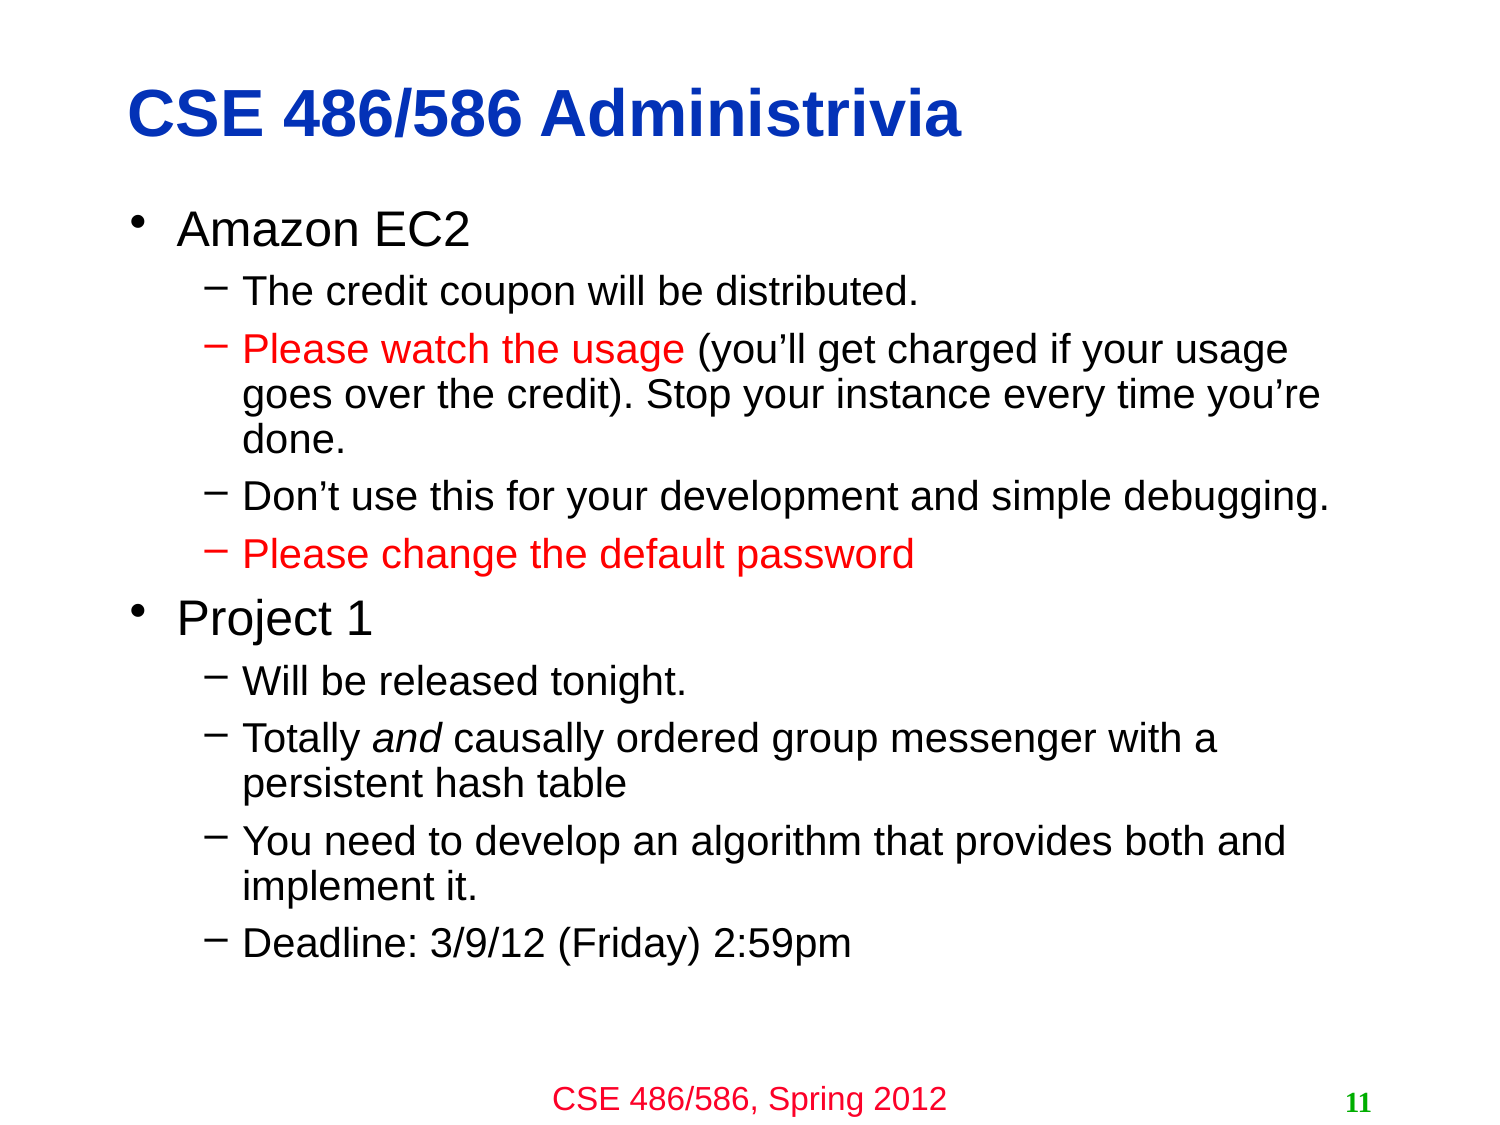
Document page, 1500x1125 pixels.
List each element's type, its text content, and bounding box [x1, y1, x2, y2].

slide_number 11 [1074, 1076, 1388, 1125]
list Amazon EC2 The credit coupon will be distributed. Please watch the usage (you’ll get charged if your usage goes over the credit). Stop your instance every time you’re done. Don’t use this for your development and simple debugging. Please change the default password Project 1 Will be released tonight. Totally and causally ordered group messenger with a persistent hash table You need to develop an algorithm that provides both and implement it. Deadline: 3/9/12 (Friday) 2:59pm [114, 195, 1376, 1005]
title CSE 486/586 Administrivia [112, 53, 1310, 176]
